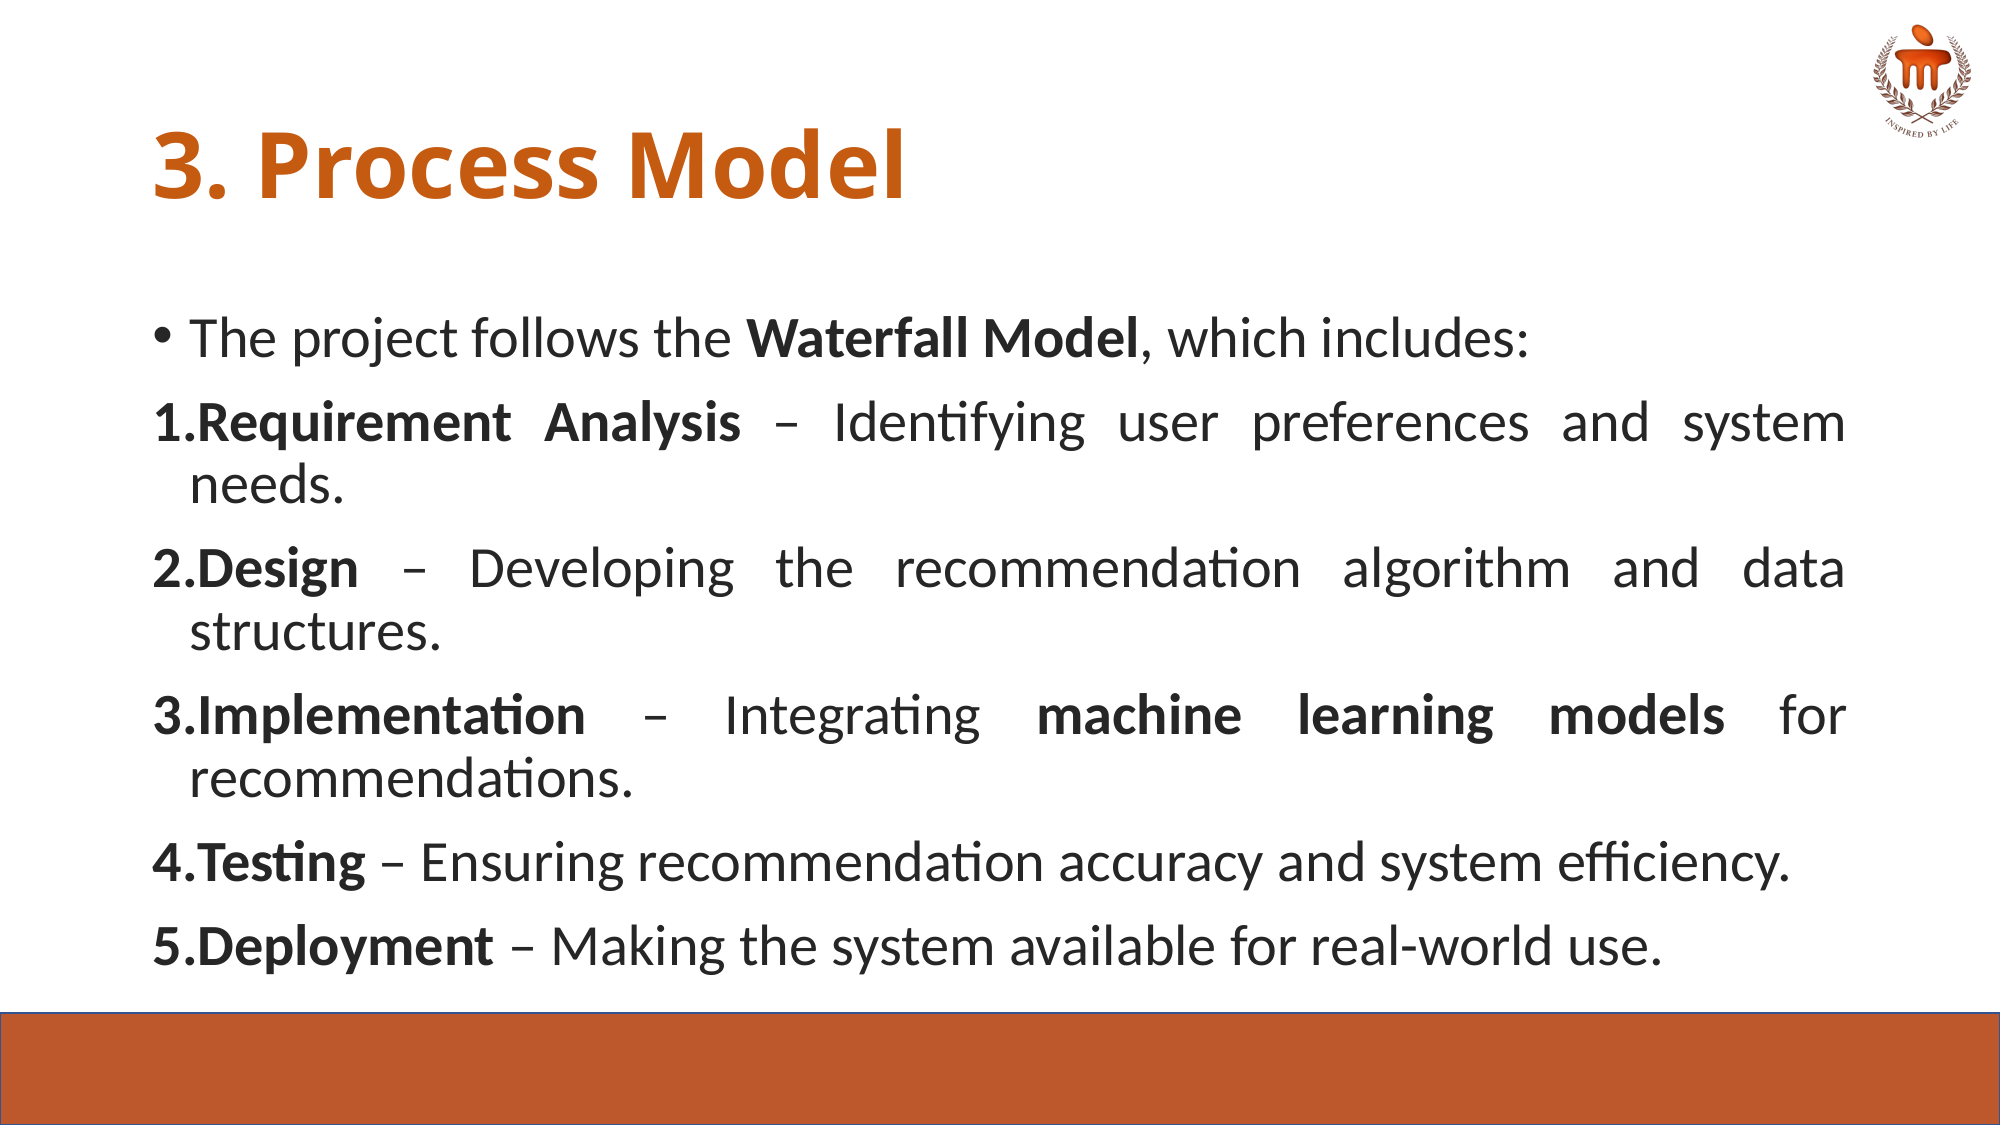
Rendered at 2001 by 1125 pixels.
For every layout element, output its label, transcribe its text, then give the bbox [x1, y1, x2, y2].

text_box [0, 1012, 2000, 1125]
picture [1862, 22, 1981, 141]
list The project follows the Waterfall Model, which includes: Requirement Analysis – Identifying user preferences and system needs. Design – Developing the recommendation algorithm and data structures. Implementation – Integrating machine learning models for recommendations. Testing – Ensuring recommendation accuracy and system efficiency. Deployment – Making the system available for real-world use. [137, 299, 1863, 1012]
title 3. Process Model [137, 59, 1863, 278]
